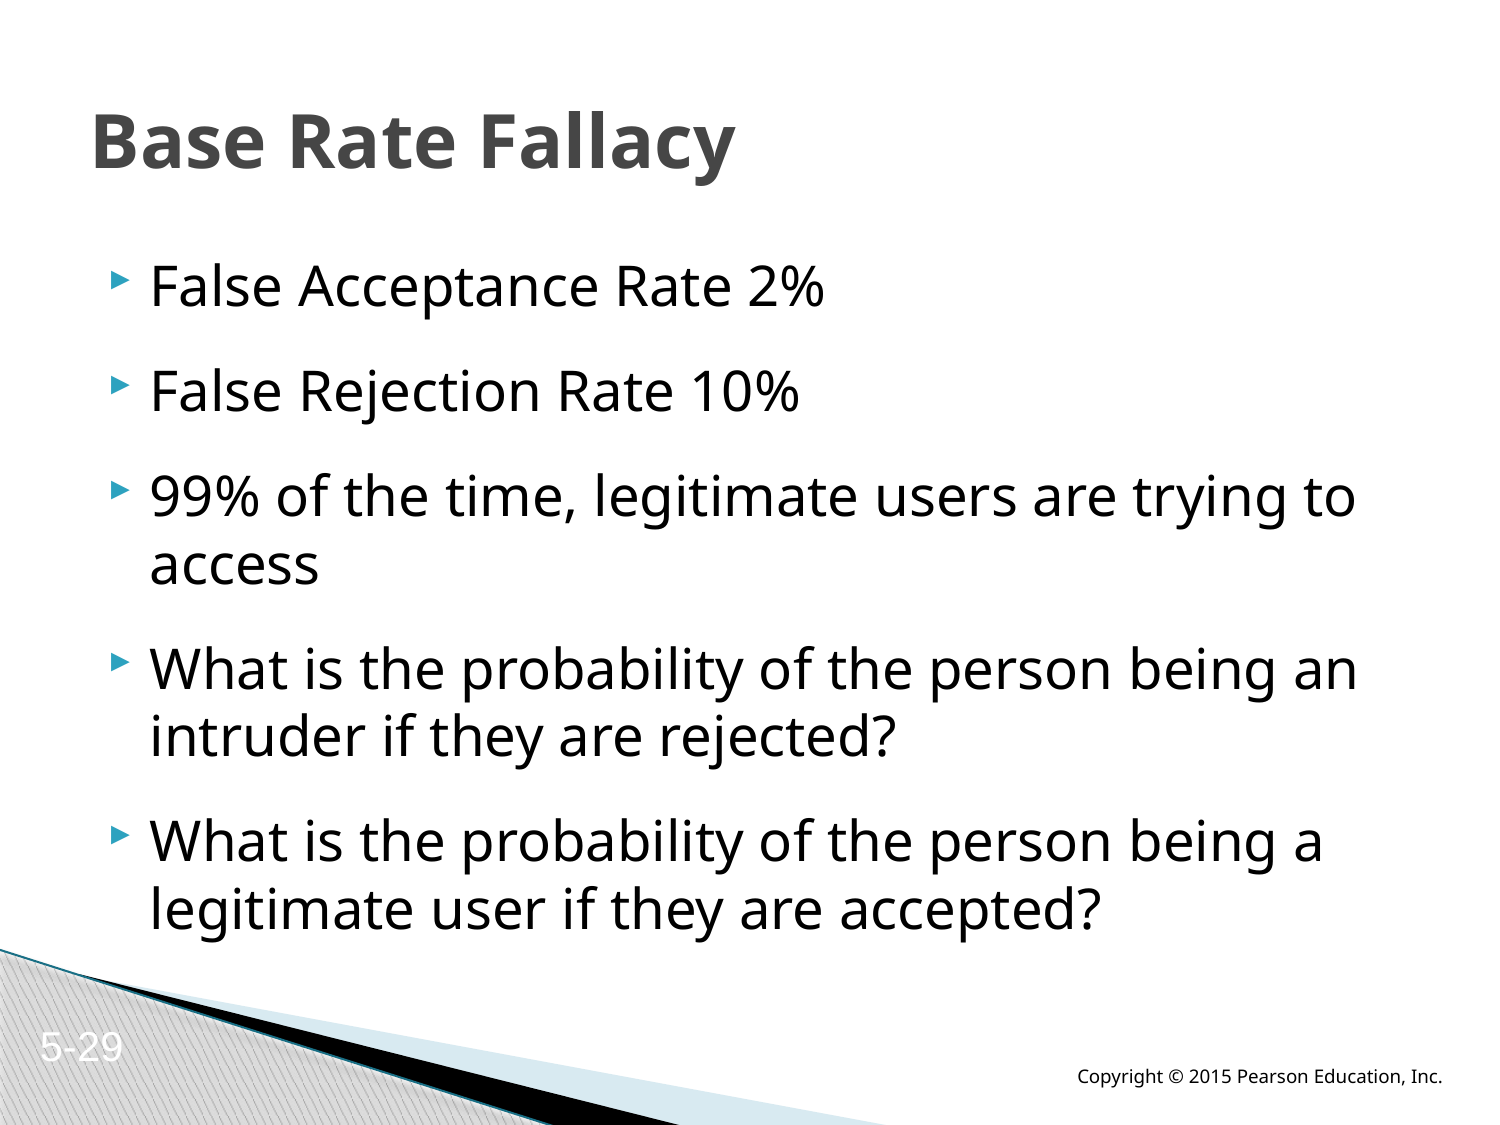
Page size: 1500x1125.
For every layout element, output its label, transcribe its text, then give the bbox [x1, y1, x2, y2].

list False Acceptance Rate 2% False Rejection Rate 10% 99% of the time, legitimate users are trying to access What is the probability of the person being an intruder if they are rejected? What is the probability of the person being a legitimate user if they are accepted? [75, 242, 1425, 986]
slide_number 5-28 [24, 1012, 163, 1088]
title Base Rate Fallacy [75, 45, 1425, 233]
